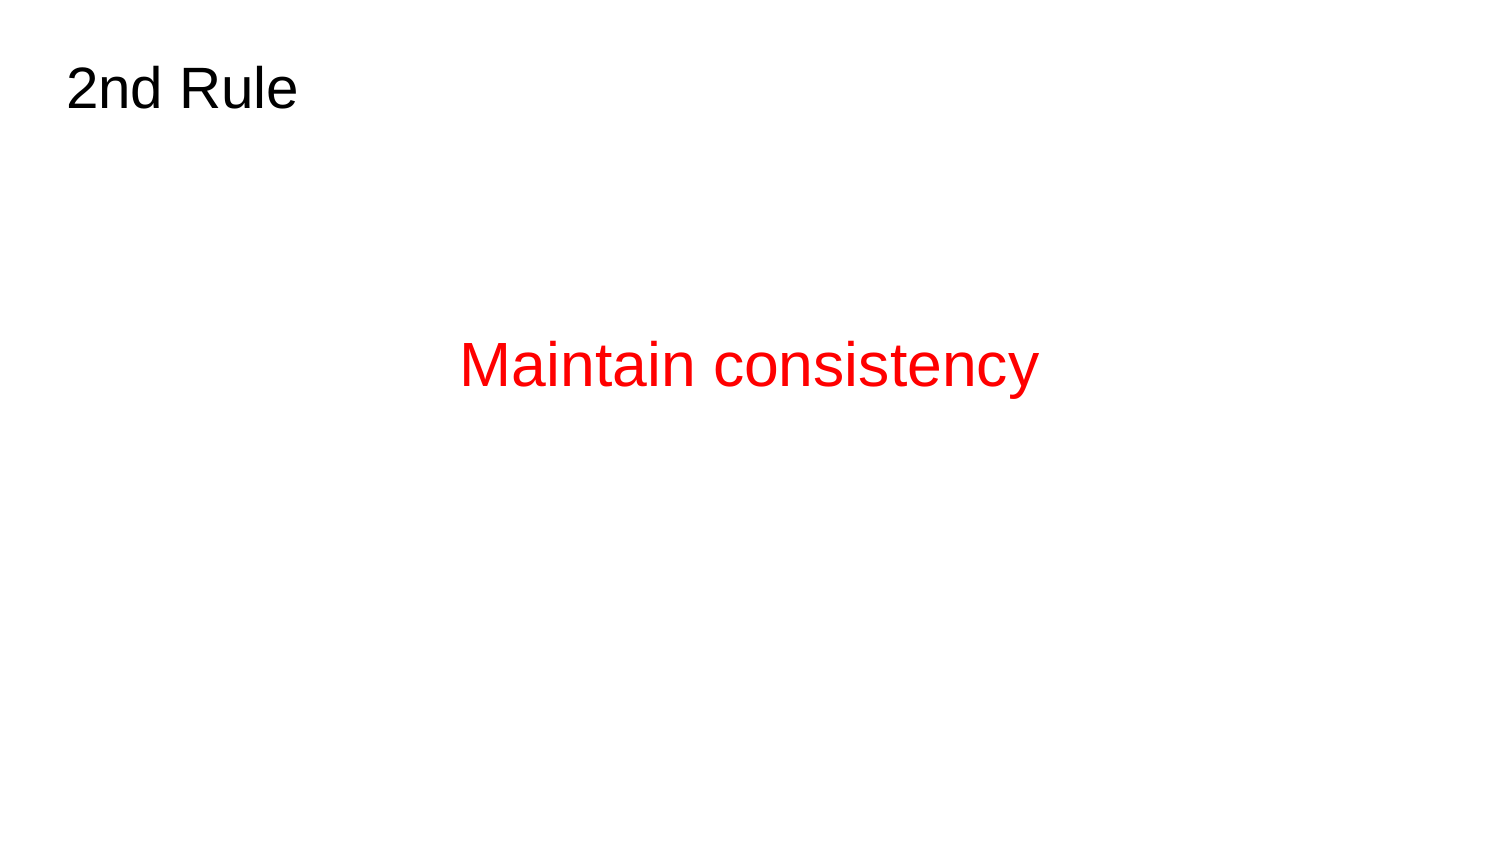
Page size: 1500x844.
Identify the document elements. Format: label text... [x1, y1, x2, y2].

list Maintain consistency [51, 189, 1449, 750]
title 2nd Rule [51, 35, 1449, 130]
